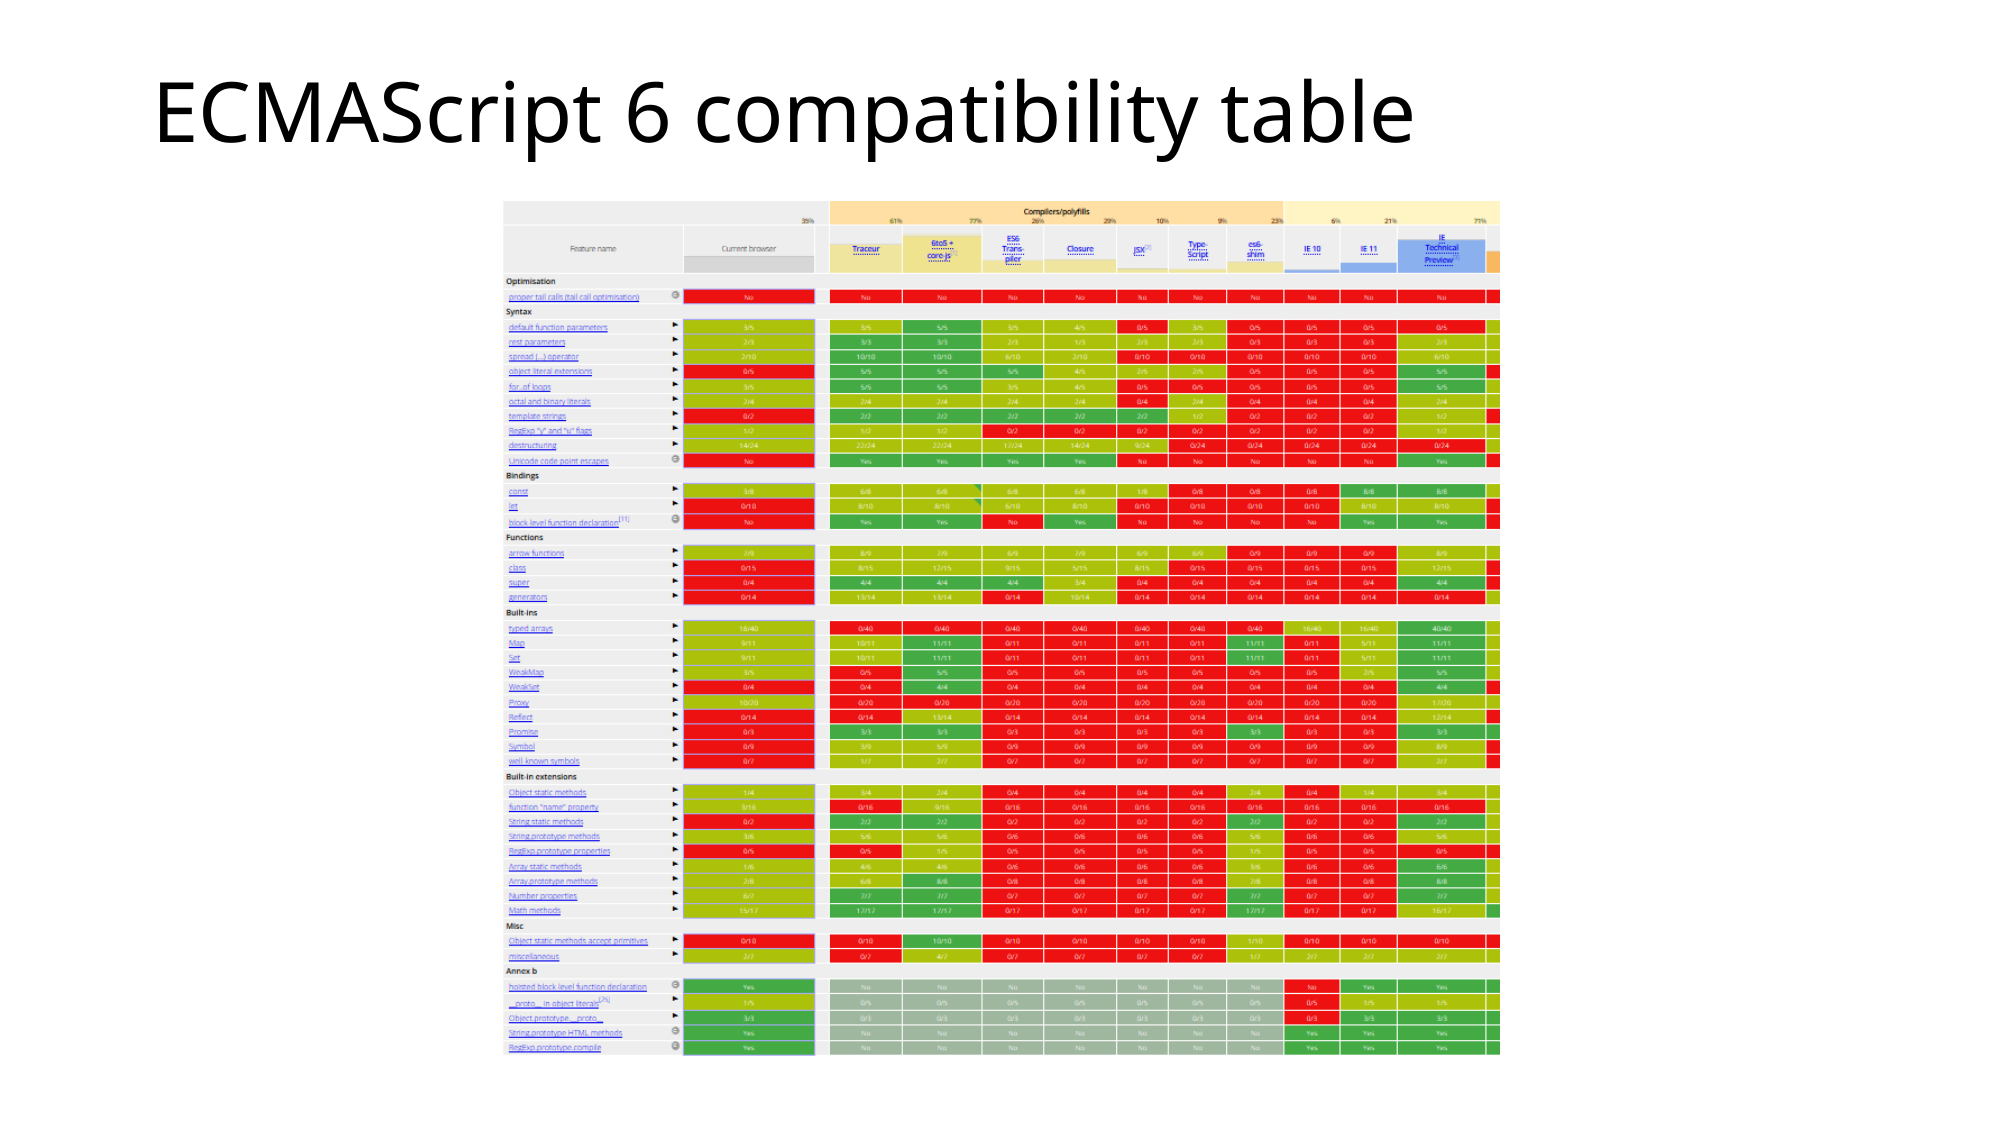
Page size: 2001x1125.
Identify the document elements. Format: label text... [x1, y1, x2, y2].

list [500, 201, 1500, 1066]
title ECMAScript 6 compatibility table [137, 59, 1863, 171]
